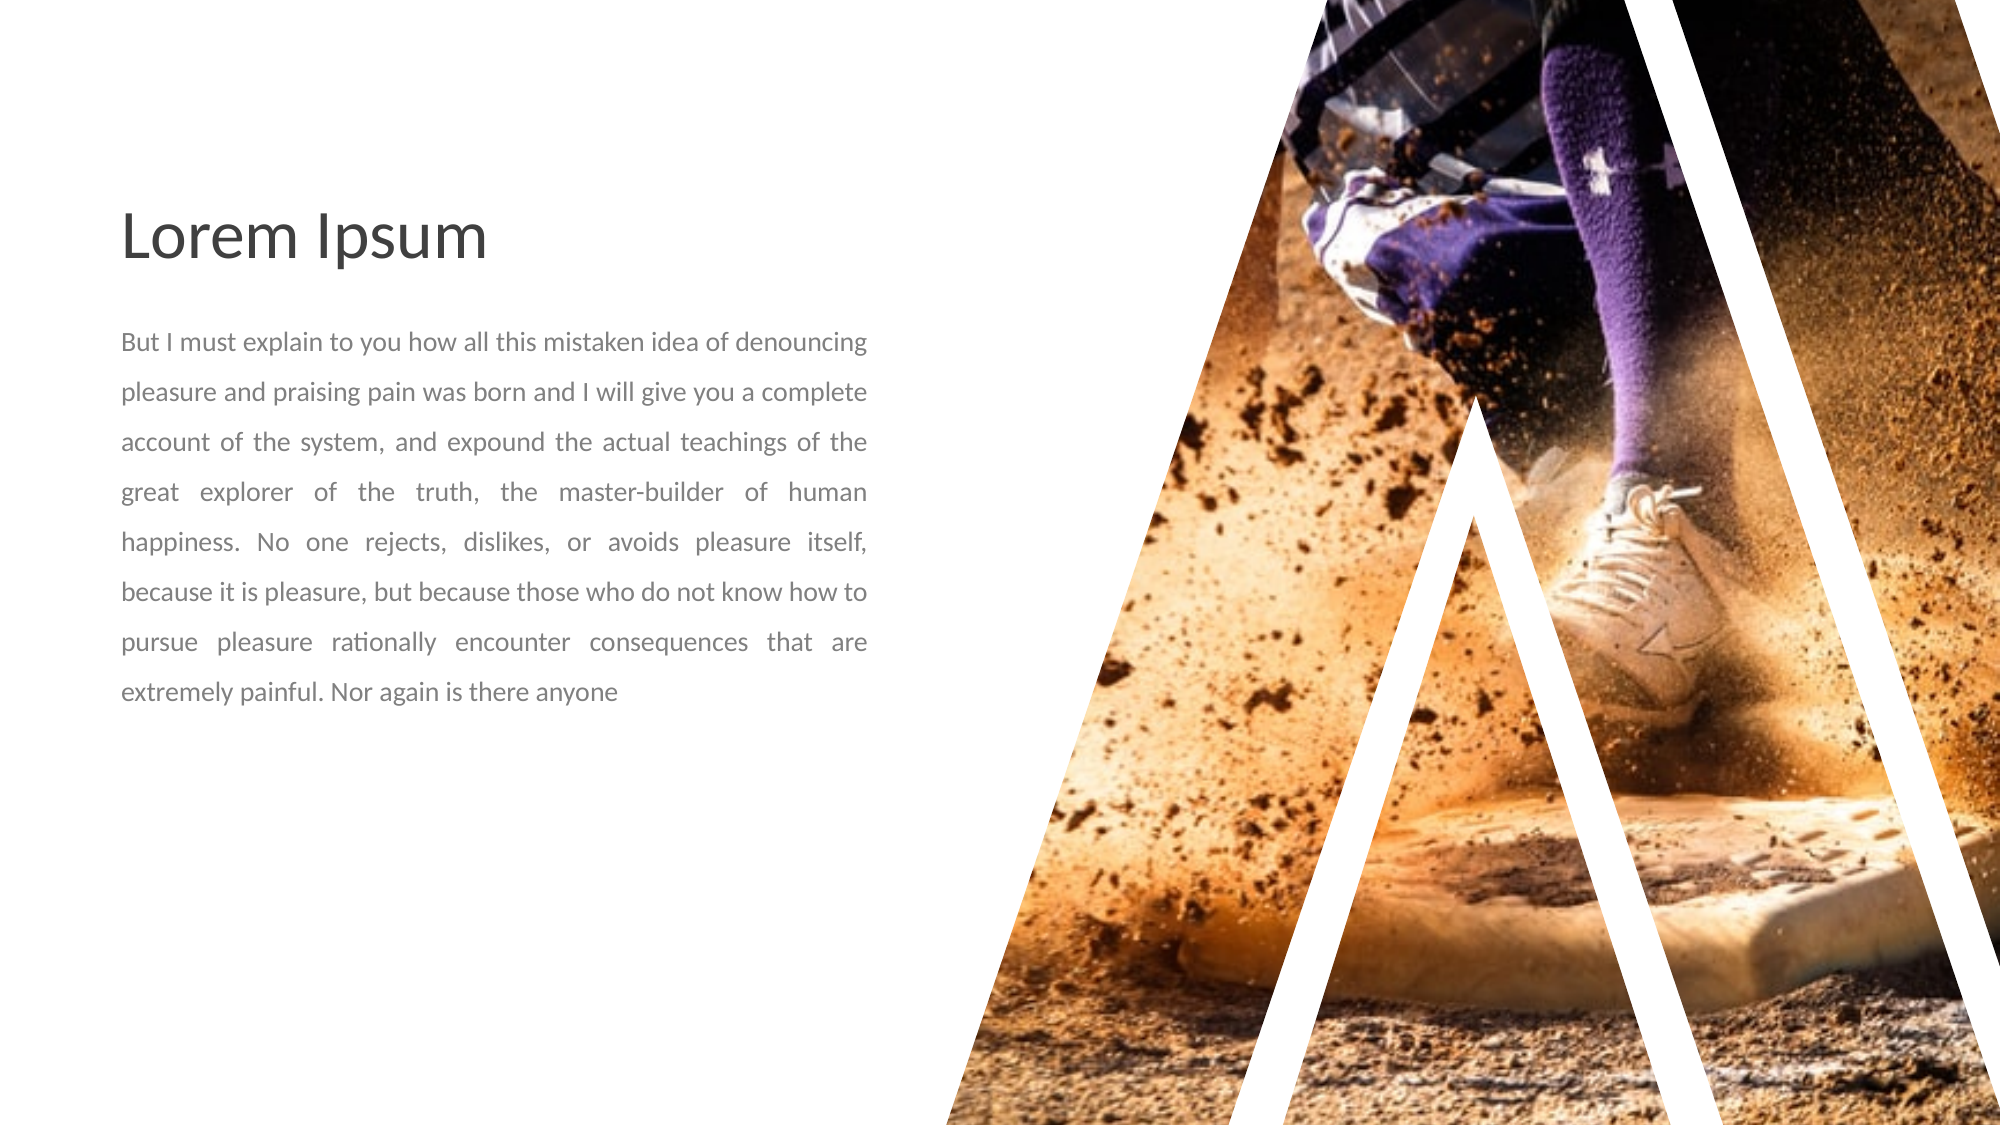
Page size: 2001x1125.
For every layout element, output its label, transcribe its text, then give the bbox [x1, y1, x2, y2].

text_box But I must explain to you how all this mistaken idea of denouncing pleasure and praising pain was born and I will give you a complete account of the system, and expound the actual teachings of the great explorer of the truth, the master-builder of human happiness. No one rejects, dislikes, or avoids pleasure itself, because it is pleasure, but because those who do not know how to pursue pleasure rationally encounter consequences that are extremely painful. Nor again is there anyone [106, 299, 883, 737]
picture [940, 0, 2000, 1125]
text_box Lorem Ipsum [106, 181, 565, 280]
